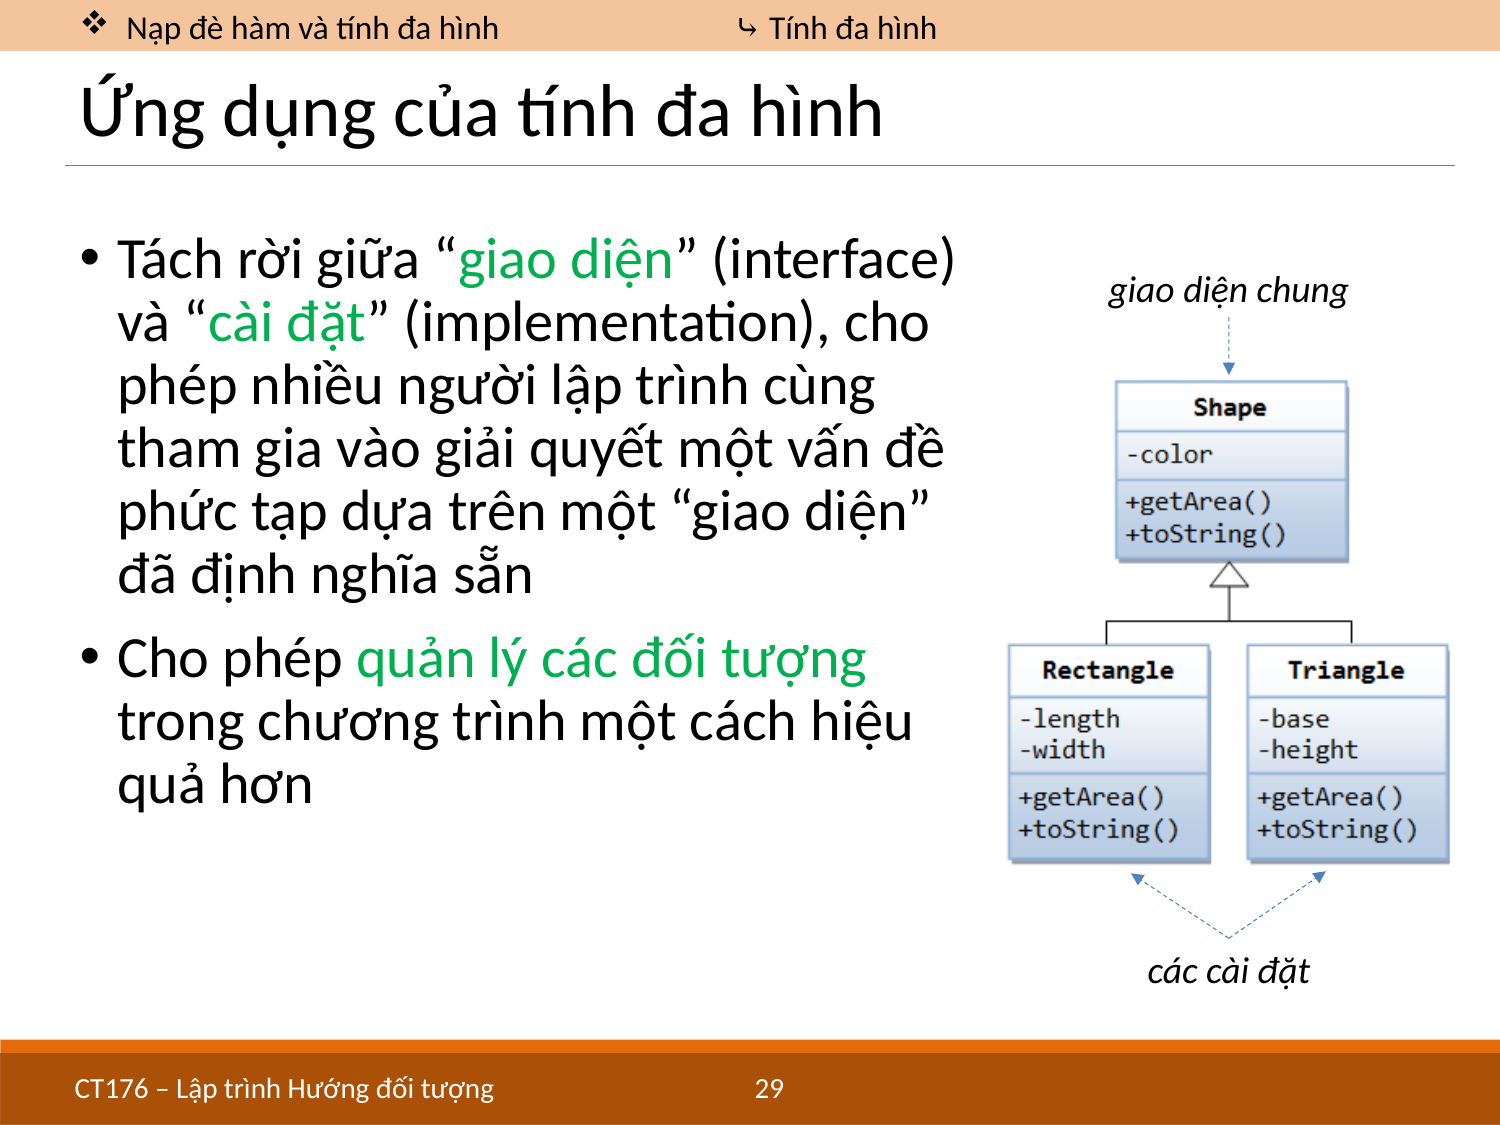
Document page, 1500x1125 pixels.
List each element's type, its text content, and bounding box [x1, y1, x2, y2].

text_box các cài đặt [1071, 938, 1386, 998]
text_box giao diện chung [1071, 257, 1386, 318]
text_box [1130, 873, 1228, 939]
title Ứng dụng của tính đa hình [64, 59, 1455, 165]
picture [1002, 374, 1455, 870]
list Tách rời giữa “giao diện” (interface) và “cài đặt” (implementation), cho phép nhiều người lập trình cùng tham gia vào giải quyết một vấn đề phức tạp dựa trên một “giao diện” đã định nghĩa sẵn Cho phép quản lý các đối tượng trong chương trình một cách hiệu quả hơn [64, 220, 975, 1024]
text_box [1228, 871, 1326, 939]
slide_number Nạp đè hàm và tính đa hình ⤷ Tính đa hình [64, 3, 1455, 50]
